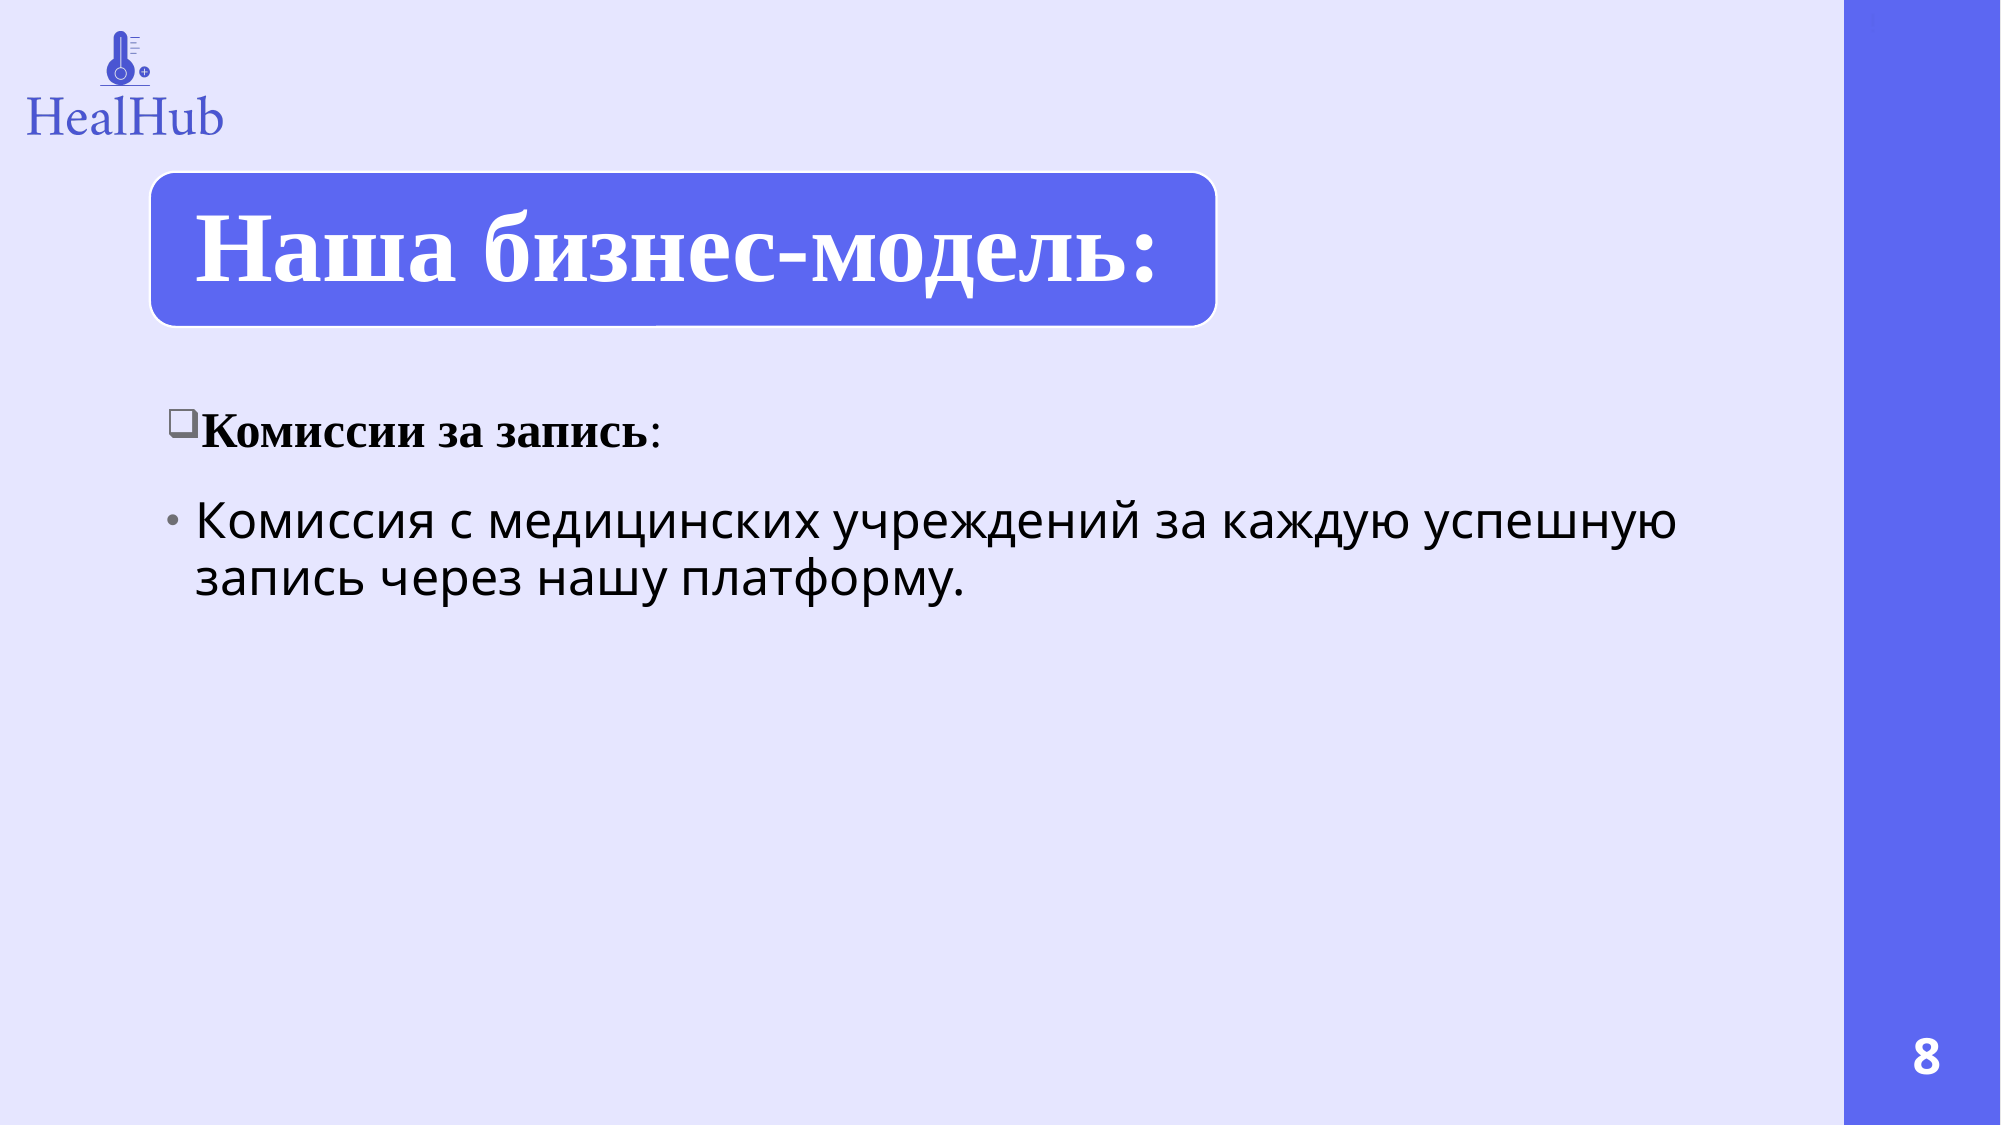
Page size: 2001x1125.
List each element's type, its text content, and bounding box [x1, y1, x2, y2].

picture [27, 30, 223, 135]
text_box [149, 168, 1217, 328]
picture [1844, 0, 2000, 1125]
list Комиссии за запись: Комиссия с медицинских учреждений за каждую успешную запись через нашу платформу. [150, 394, 1782, 798]
